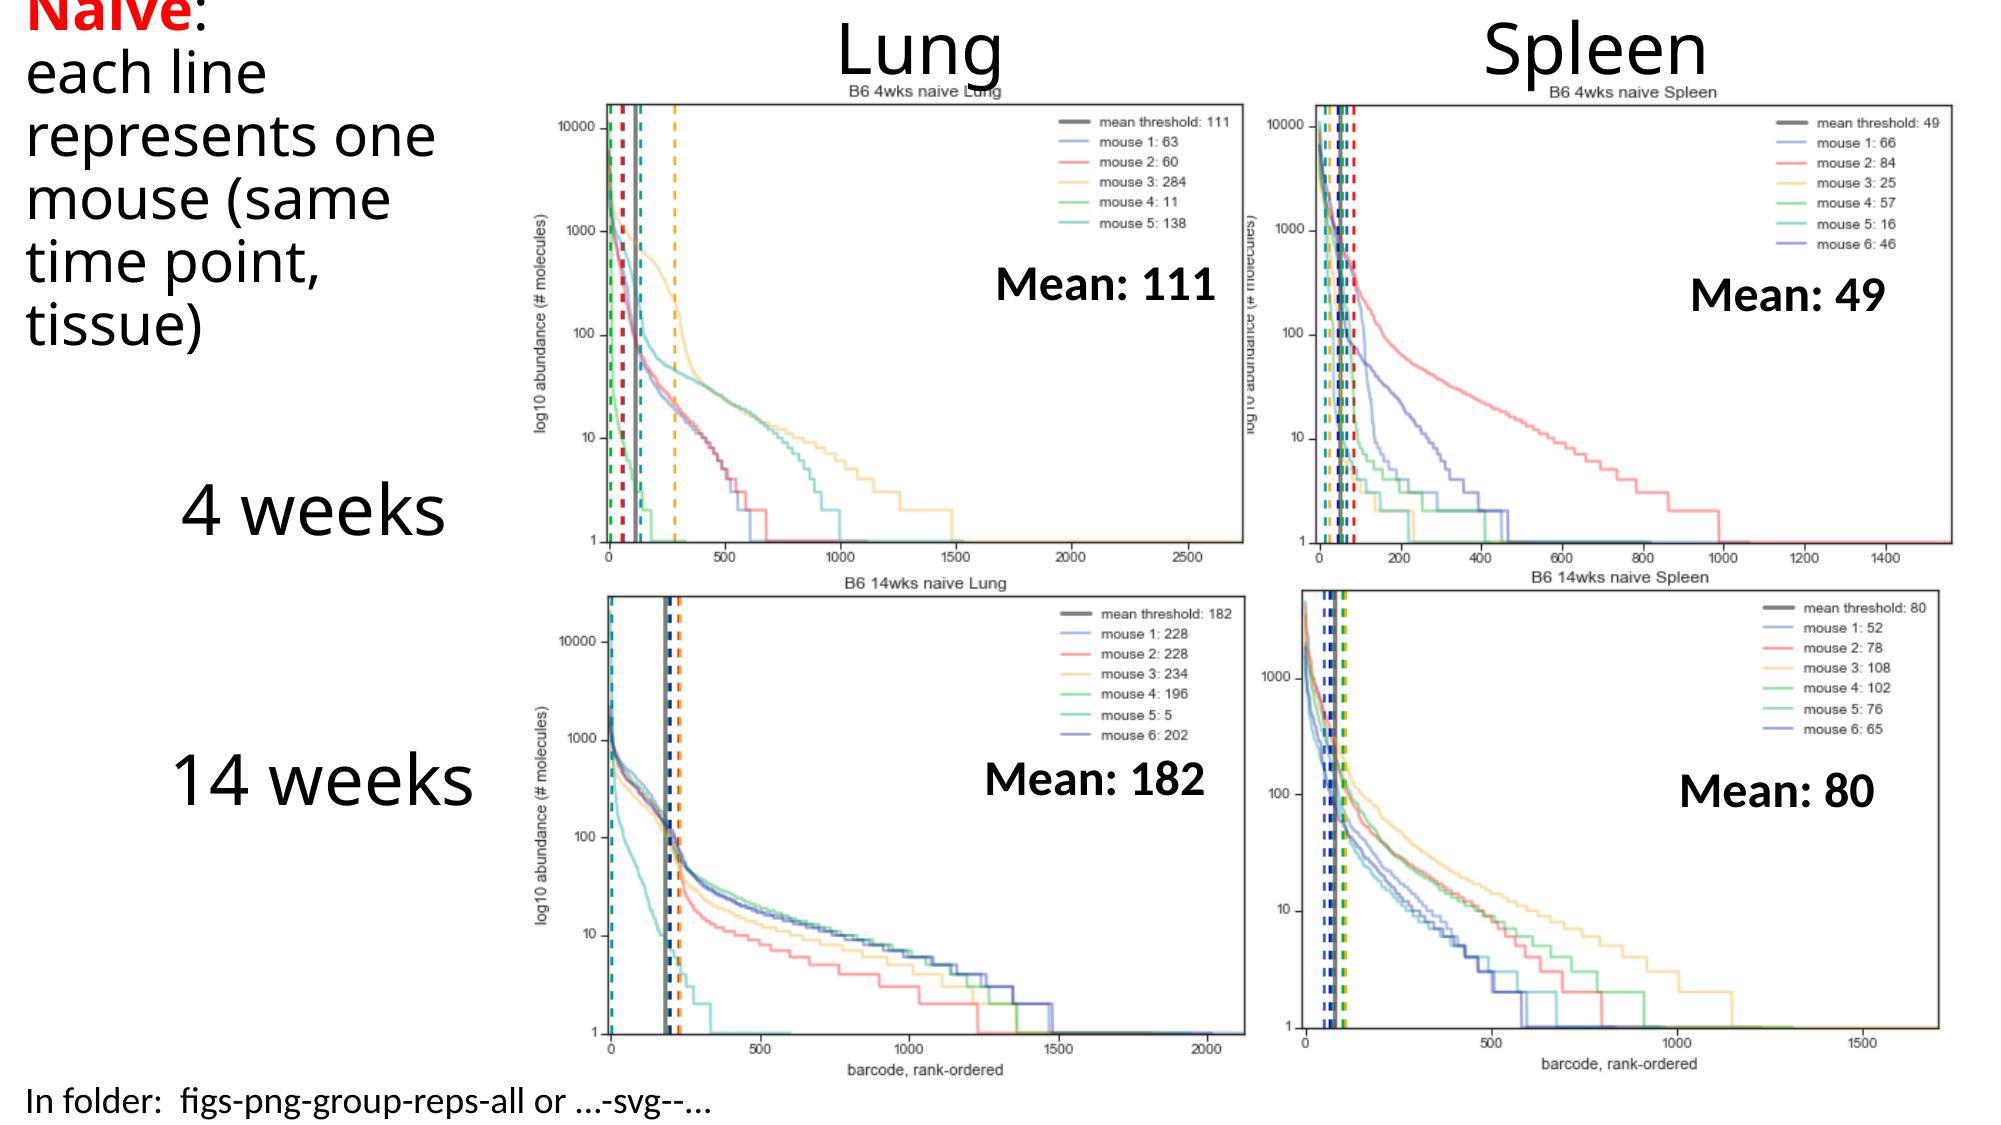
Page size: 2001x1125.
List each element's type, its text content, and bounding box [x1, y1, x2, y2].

text_box 14 weeks [154, 736, 520, 829]
text_box Lung [820, 4, 1186, 76]
text_box Spleen [1468, 4, 1834, 76]
text_box 4 weeks [166, 466, 526, 559]
text_box Naïve: each line represents one mouse (same time point, tissue) [10, 38, 520, 300]
text_box In folder: figs-png-group-reps-all or …-svg--... [10, 1068, 728, 1125]
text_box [526, 76, 1959, 1080]
